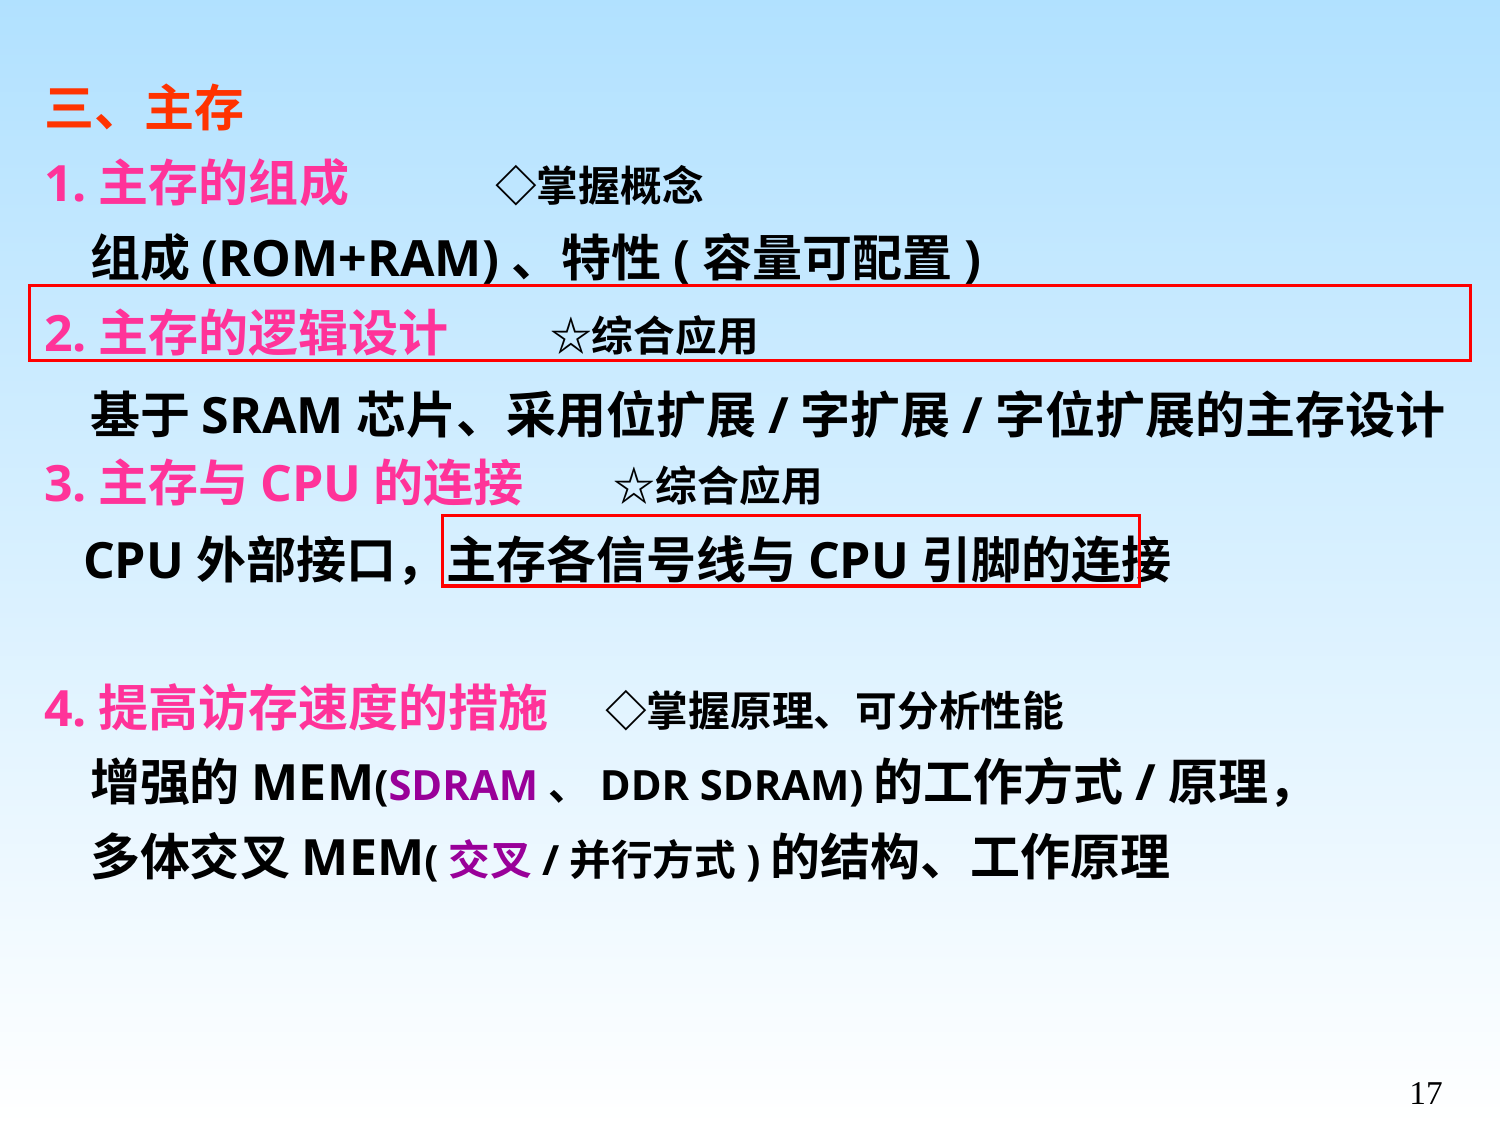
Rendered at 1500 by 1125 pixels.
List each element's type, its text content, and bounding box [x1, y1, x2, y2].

text_box 1.主存的组成 ◇掌握概念 组成(ROM+RAM)、特性(容量可配置) 2.主存的逻辑设计 ☆综合应用 3.主存与CPU的连接 ☆综合应用 4.提高访存速度的措施 ◇掌握原理、可分析性能 [29, 671, 1471, 727]
text_box 基于SRAM芯片、采用位扩展/字扩展/字位扩展的主存设计 [29, 361, 1471, 452]
text_box [442, 515, 1140, 587]
text_box 三、主存 [29, 54, 1475, 145]
text_box [29, 285, 1471, 361]
text_box 1.主存的组成 ◇掌握概念 组成(ROM+RAM)、特性(容量可配置) 2.主存的逻辑设计 ☆综合应用 3.主存与CPU的连接 ☆综合应用 4.提高访存速度的措施 ◇掌握原理、可分析性能 [29, 452, 1471, 505]
text_box 增强的MEM(SDRAM、DDR SDRAM)的工作方式/原理， 多体交叉MEM(交叉/并行方式)的结构、工作原理 [29, 727, 1471, 893]
slide_number 17 [1352, 1070, 1500, 1118]
text_box 1.主存的组成 ◇掌握概念 组成(ROM+RAM)、特性(容量可配置) 2.主存的逻辑设计 ☆综合应用 3.主存与CPU的连接 ☆综合应用 4.提高访存速度的措施 ◇掌握原理、可分析性能 [29, 128, 1471, 285]
text_box CPU外部接口，主存各信号线与CPU引脚的连接 [29, 505, 1471, 671]
